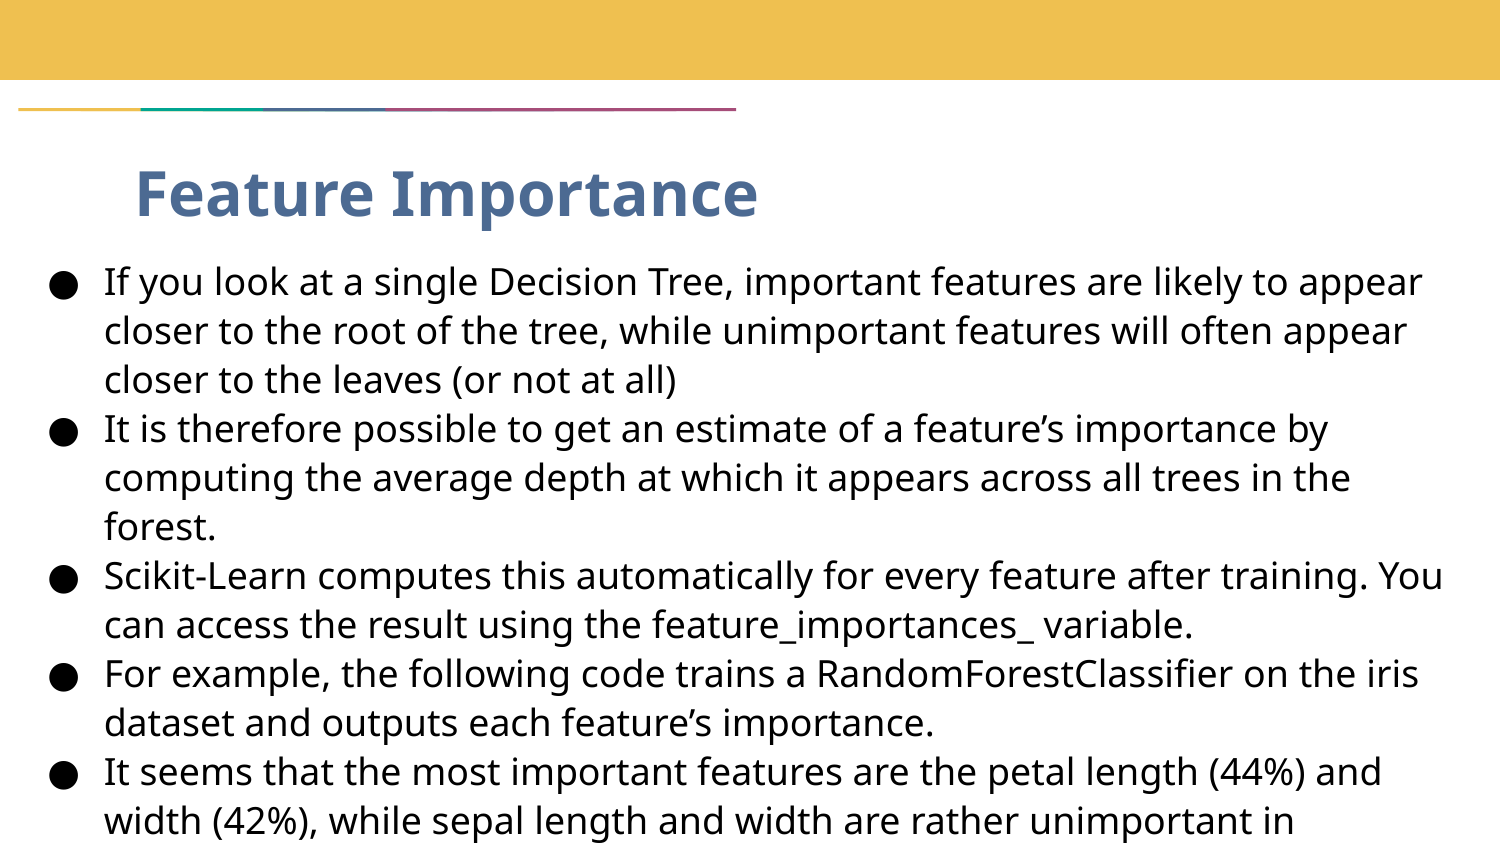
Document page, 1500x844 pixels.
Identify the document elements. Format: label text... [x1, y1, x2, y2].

list If you look at a single Decision Tree, important features are likely to appear closer to the root of the tree, while unimportant features will often appear closer to the leaves (or not at all) It is therefore possible to get an estimate of a feature’s importance by computing the average depth at which it appears across all trees in the forest. Scikit-Learn computes this automatically for every feature after training. You can access the result using the feature_importances_ variable. For example, the following code trains a RandomForestClassifier on the iris dataset and outputs each feature’s importance. It seems that the most important features are the petal length (44%) and width (42%), while sepal length and width are rather unimportant in comparison (11% and 2%, respectively): [13, 239, 1478, 834]
title Feature Importance [119, 139, 1381, 227]
